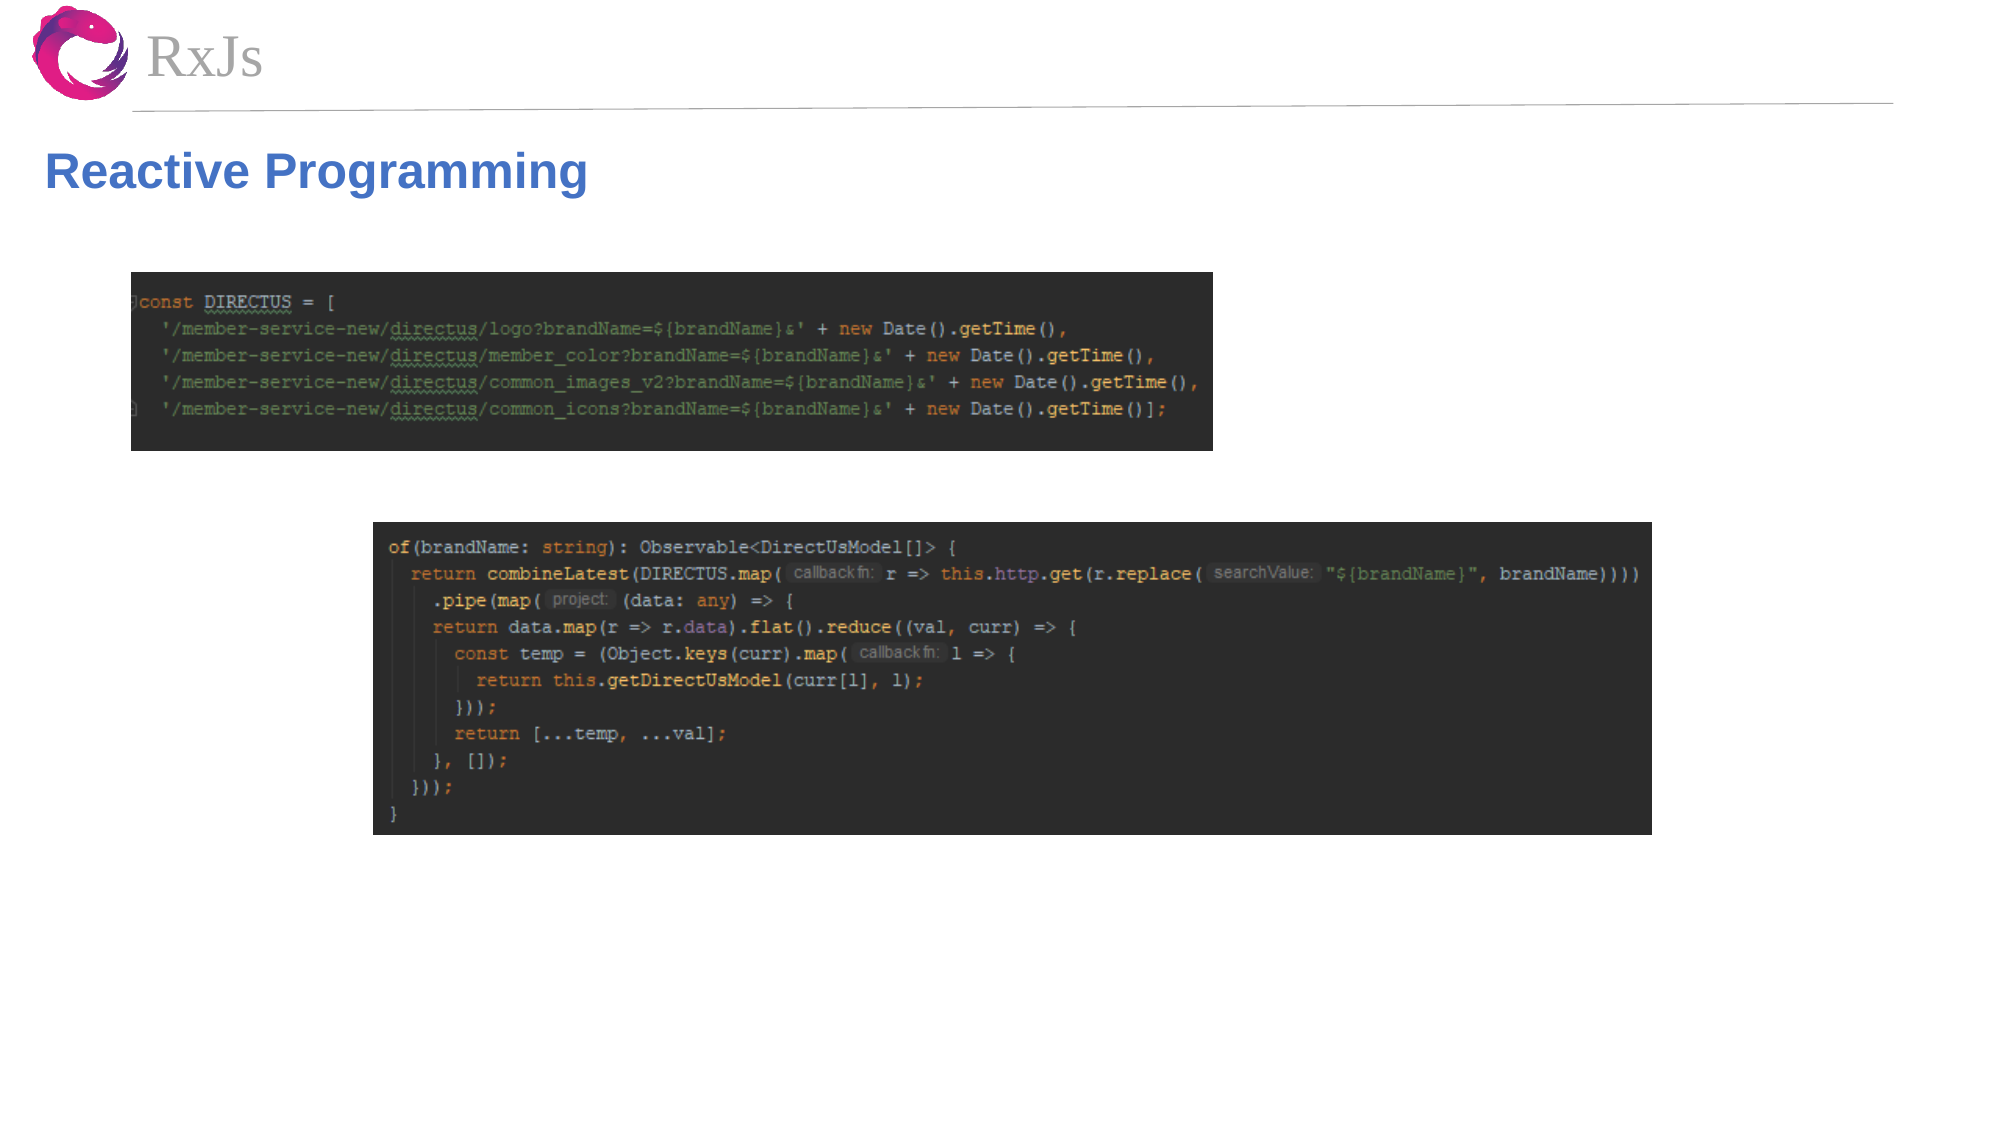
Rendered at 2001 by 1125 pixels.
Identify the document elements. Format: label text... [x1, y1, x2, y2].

picture [29, 2, 132, 105]
text_box RxJs [132, 16, 1507, 97]
picture [373, 522, 1652, 835]
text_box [132, 103, 1894, 112]
picture [131, 271, 1213, 451]
list Reactive Programming [29, 138, 876, 274]
